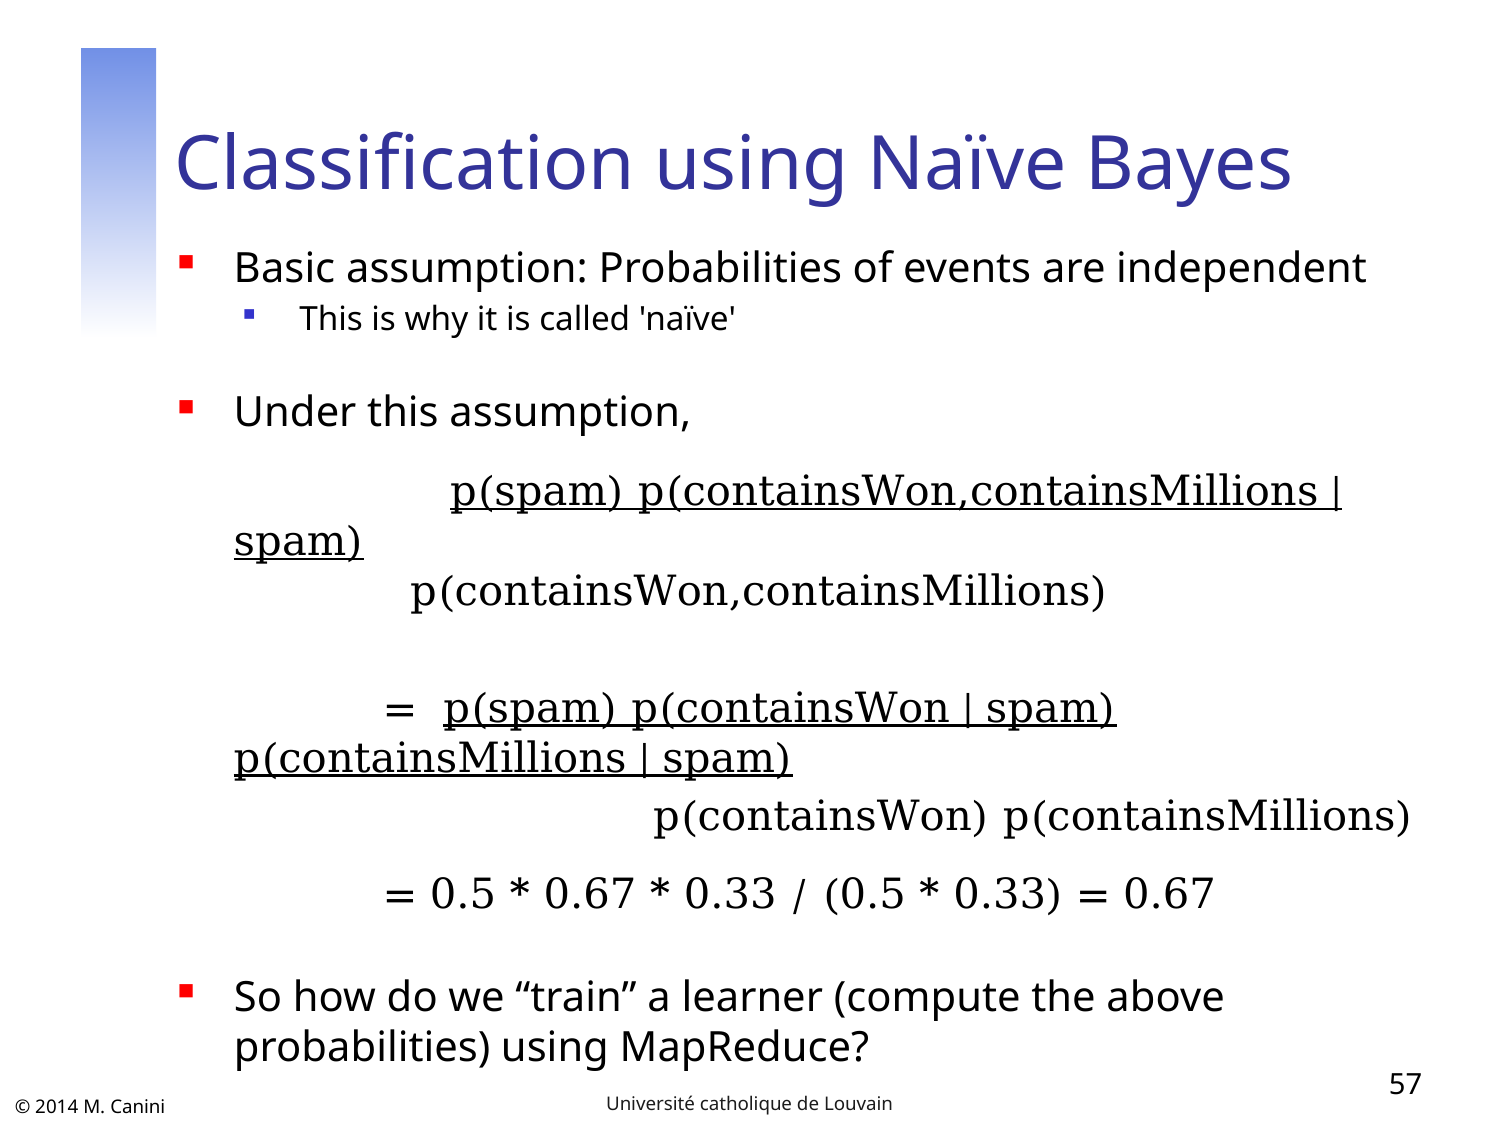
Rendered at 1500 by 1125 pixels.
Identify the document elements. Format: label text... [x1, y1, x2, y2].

title Classification using Naïve Bayes [158, 49, 1438, 213]
slide_number 57 [1124, 1037, 1438, 1113]
list Basic assumption: Probabilities of events are independent This is why it is called 'naïve' Under this assumption, p(spam) p(containsWon,containsMillions | spam) p(containsWon,containsMillions) = p(spam) p(containsWon | spam) p(containsMillions | spam) p(containsWon) p(containsMillions) = 0.5 * 0.67 * 0.33 / (0.5 * 0.33) = 0.67 So how do we “train” a learner (compute the above probabilities) using MapReduce? [162, 232, 1438, 1016]
footer Université catholique de Louvain [512, 1083, 987, 1125]
